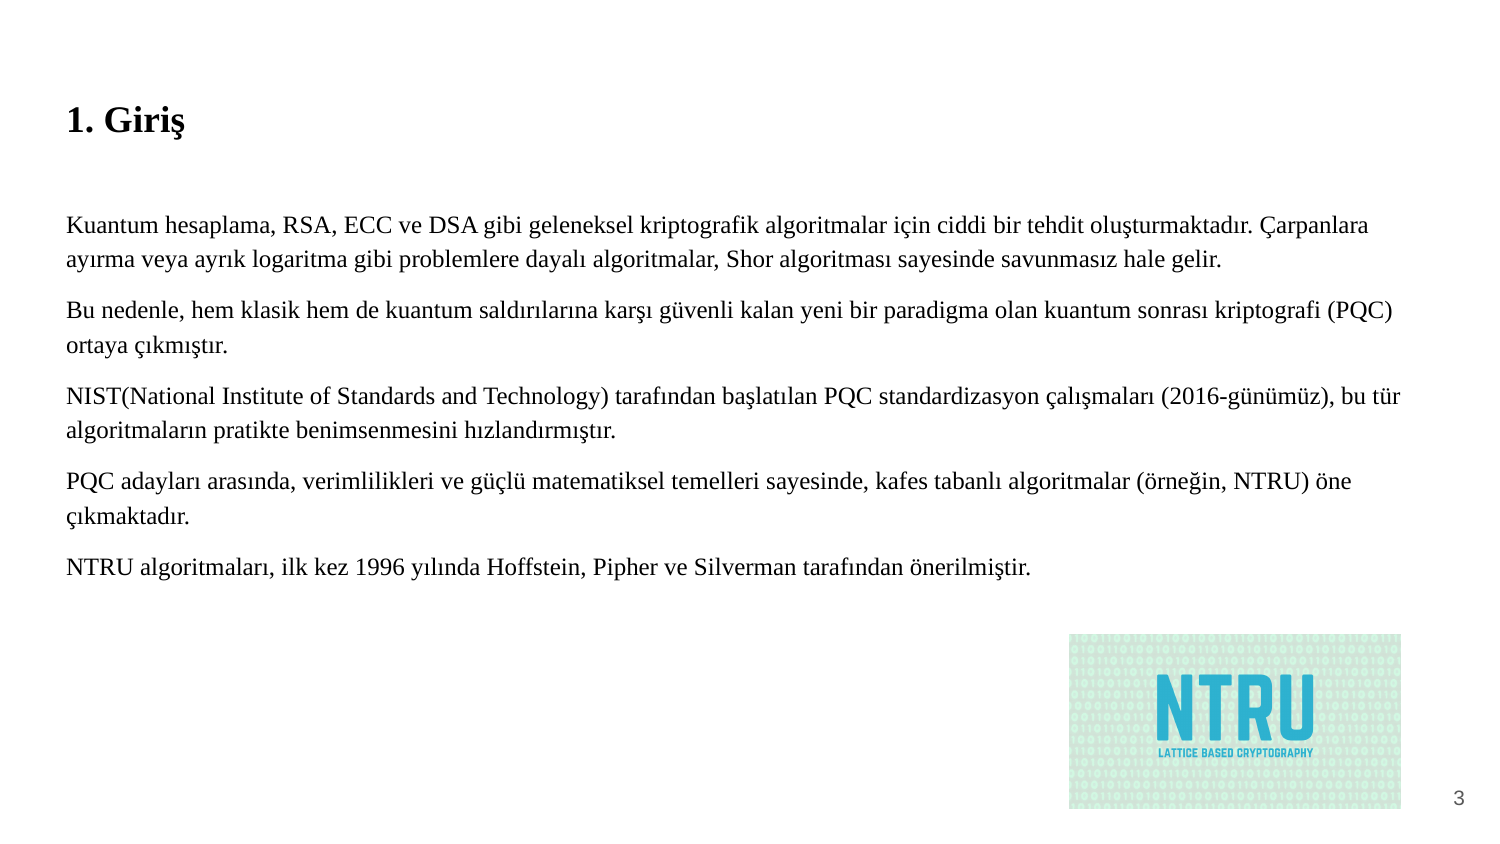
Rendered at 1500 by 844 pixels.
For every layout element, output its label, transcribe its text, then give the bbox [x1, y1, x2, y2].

slide_number 3 [1389, 764, 1480, 830]
title 1. Giriş [51, 72, 1449, 167]
list Kuantum hesaplama, RSA, ECC ve DSA gibi geleneksel kriptografik algoritmalar için ciddi bir tehdit oluşturmaktadır. Çarpanlara ayırma veya ayrık logaritma gibi problemlere dayalı algoritmalar, Shor algoritması sayesinde savunmasız hale gelir. Bu nedenle, hem klasik hem de kuantum saldırılarına karşı güvenli kalan yeni bir paradigma olan kuantum sonrası kriptografi (PQC) ortaya çıkmıştır. NIST(National Institute of Standards and Technology) tarafından başlatılan PQC standardizasyon çalışmaları (2016-günümüz), bu tür algoritmaların pratikte benimsenmesini hızlandırmıştır. PQC adayları arasında, verimlilikleri ve güçlü matematiksel temelleri sayesinde, kafes tabanlı algoritmalar (örneğin, NTRU) öne çıkmaktadır. NTRU algoritmaları, ilk kez 1996 yılında Hoffstein, Pipher ve Silverman tarafından önerilmiştir. [51, 189, 1449, 750]
picture [1068, 634, 1401, 809]
